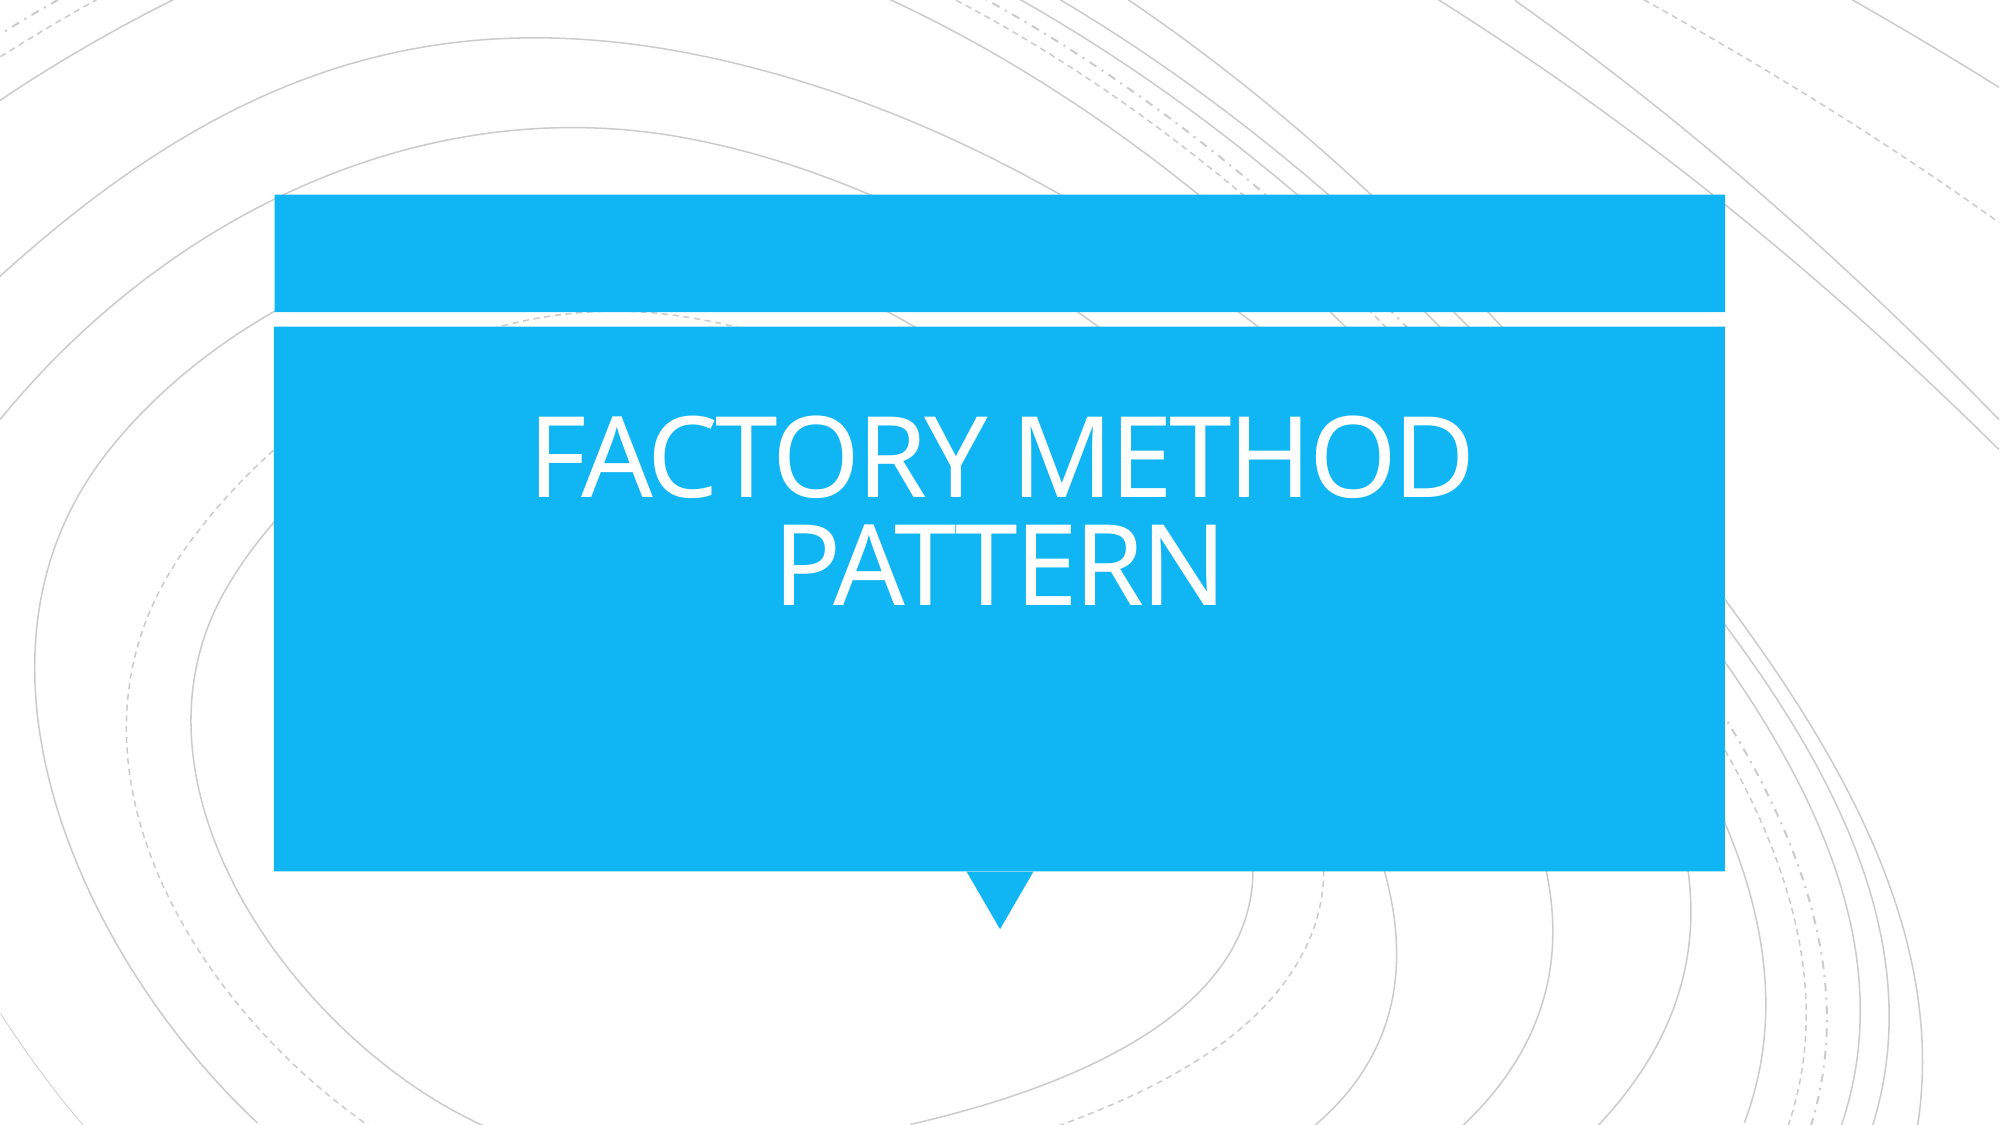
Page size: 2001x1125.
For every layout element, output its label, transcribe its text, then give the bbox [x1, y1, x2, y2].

title FACTORY METHOD PATTERN [288, 340, 1713, 628]
